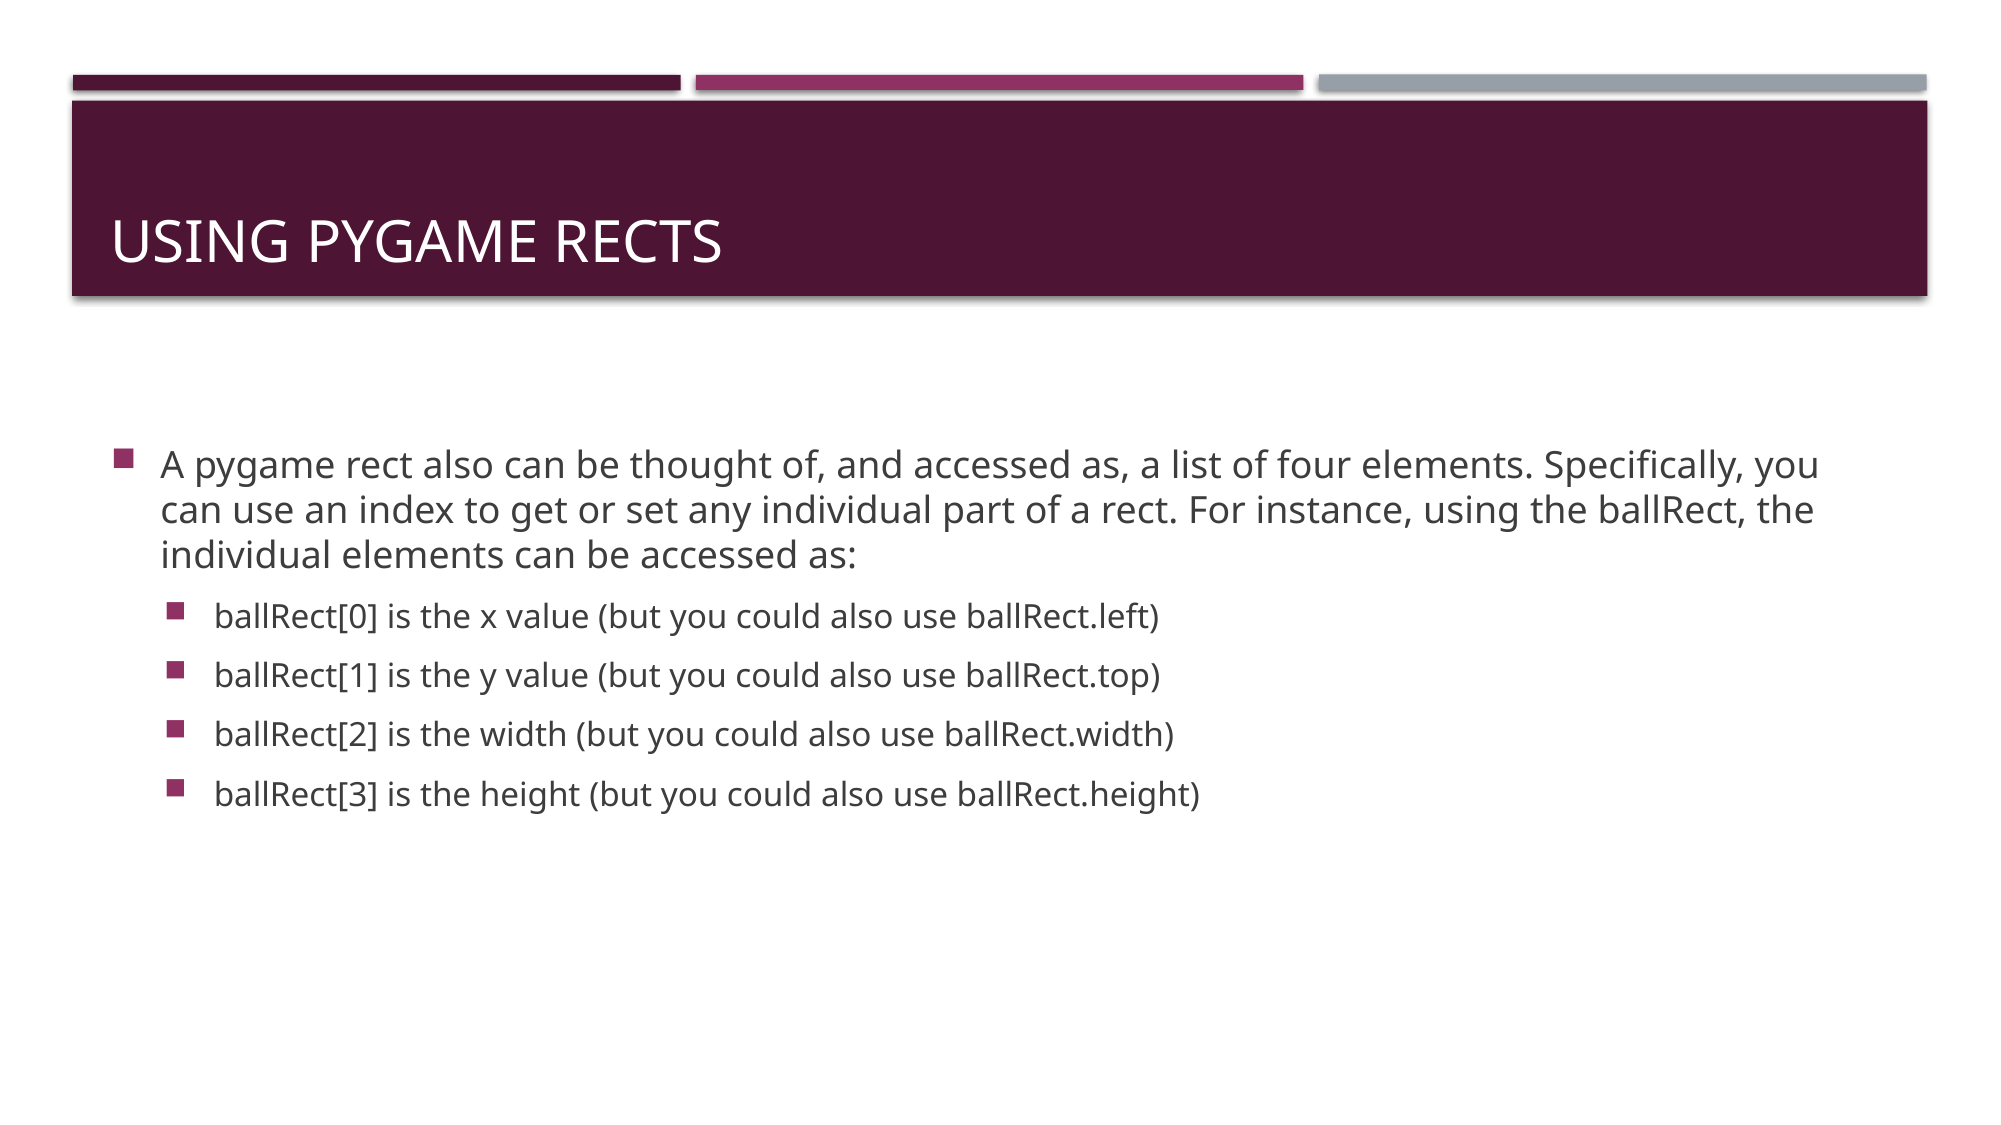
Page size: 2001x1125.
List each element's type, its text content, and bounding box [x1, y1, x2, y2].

list A pygame rect also can be thought of, and accessed as, a list of four elements. Specifically, you can use an index to get or set any individual part of a rect. For instance, using the ballRect, the individual elements can be accessed as: ballRect[0] is the x value (but you could also use ballRect.left) ballRect[1] is the y value (but you could also use ballRect.top) ballRect[2] is the width (but you could also use ballRect.width) ballRect[3] is the height (but you could also use ballRect.height) [95, 357, 1905, 962]
title USING PYGAME RECTS [95, 115, 1905, 282]
